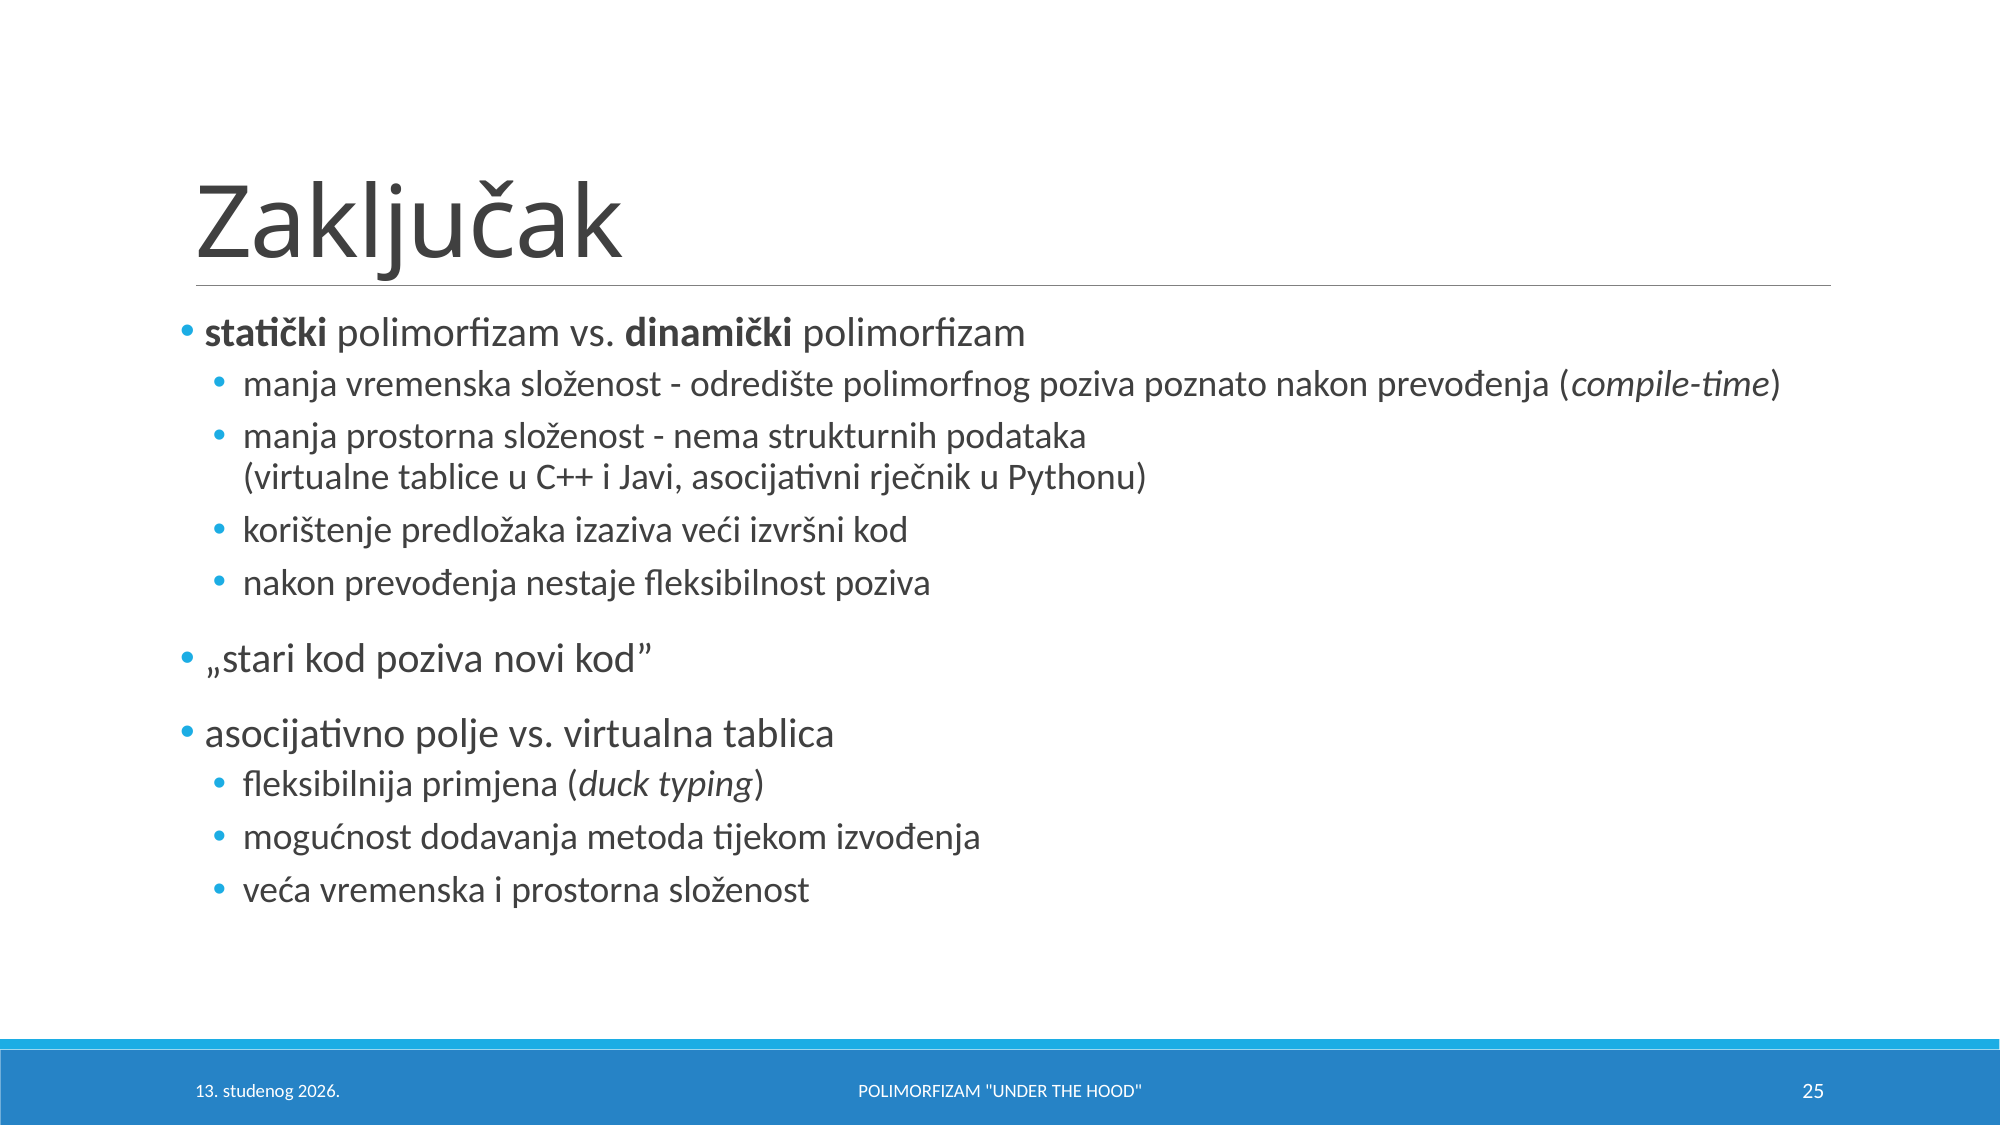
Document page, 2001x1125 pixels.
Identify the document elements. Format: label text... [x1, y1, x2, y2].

title Zaključak [180, 47, 1830, 285]
slide_number 25 [1624, 1059, 1840, 1120]
slide_number 22. svibnja 2024. [180, 1059, 586, 1120]
list statički polimorfizam vs. dinamički polimorfizam manja vremenska složenost - odredište polimorfnog poziva poznato nakon prevođenja (compile-time) manja prostorna složenost - nema strukturnih podataka (virtualne tablice u C++ i Javi, asocijativni rječnik u Pythonu) korištenje predložaka izaziva veći izvršni kod nakon prevođenja nestaje fleksibilnost poziva „stari kod poziva novi kod” asocijativno polje vs. virtualna tablica fleksibilnija primjena (duck typing) mogućnost dodavanja metoda tijekom izvođenja veća vremenska i prostorna složenost [180, 302, 1830, 963]
footer Polimorfizam "under the hood" [604, 1059, 1396, 1120]
